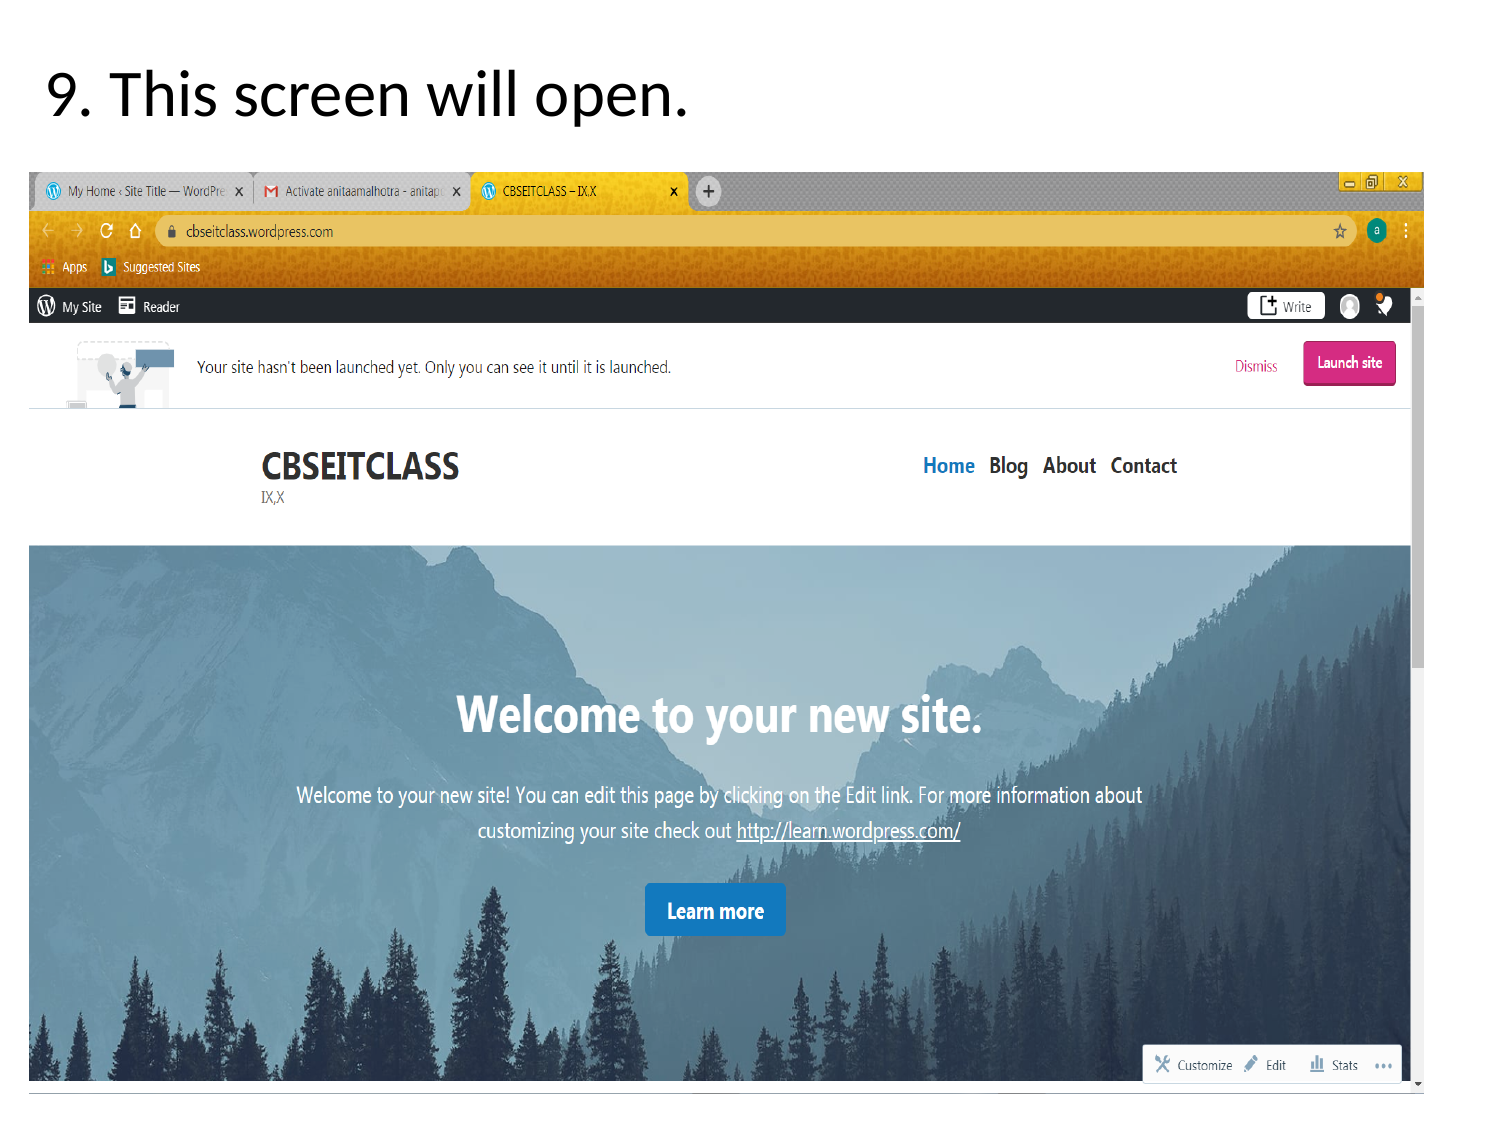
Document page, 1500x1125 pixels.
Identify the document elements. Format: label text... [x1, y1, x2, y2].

picture [29, 172, 1424, 1095]
text_box 9. This screen will open. [29, 42, 1424, 138]
